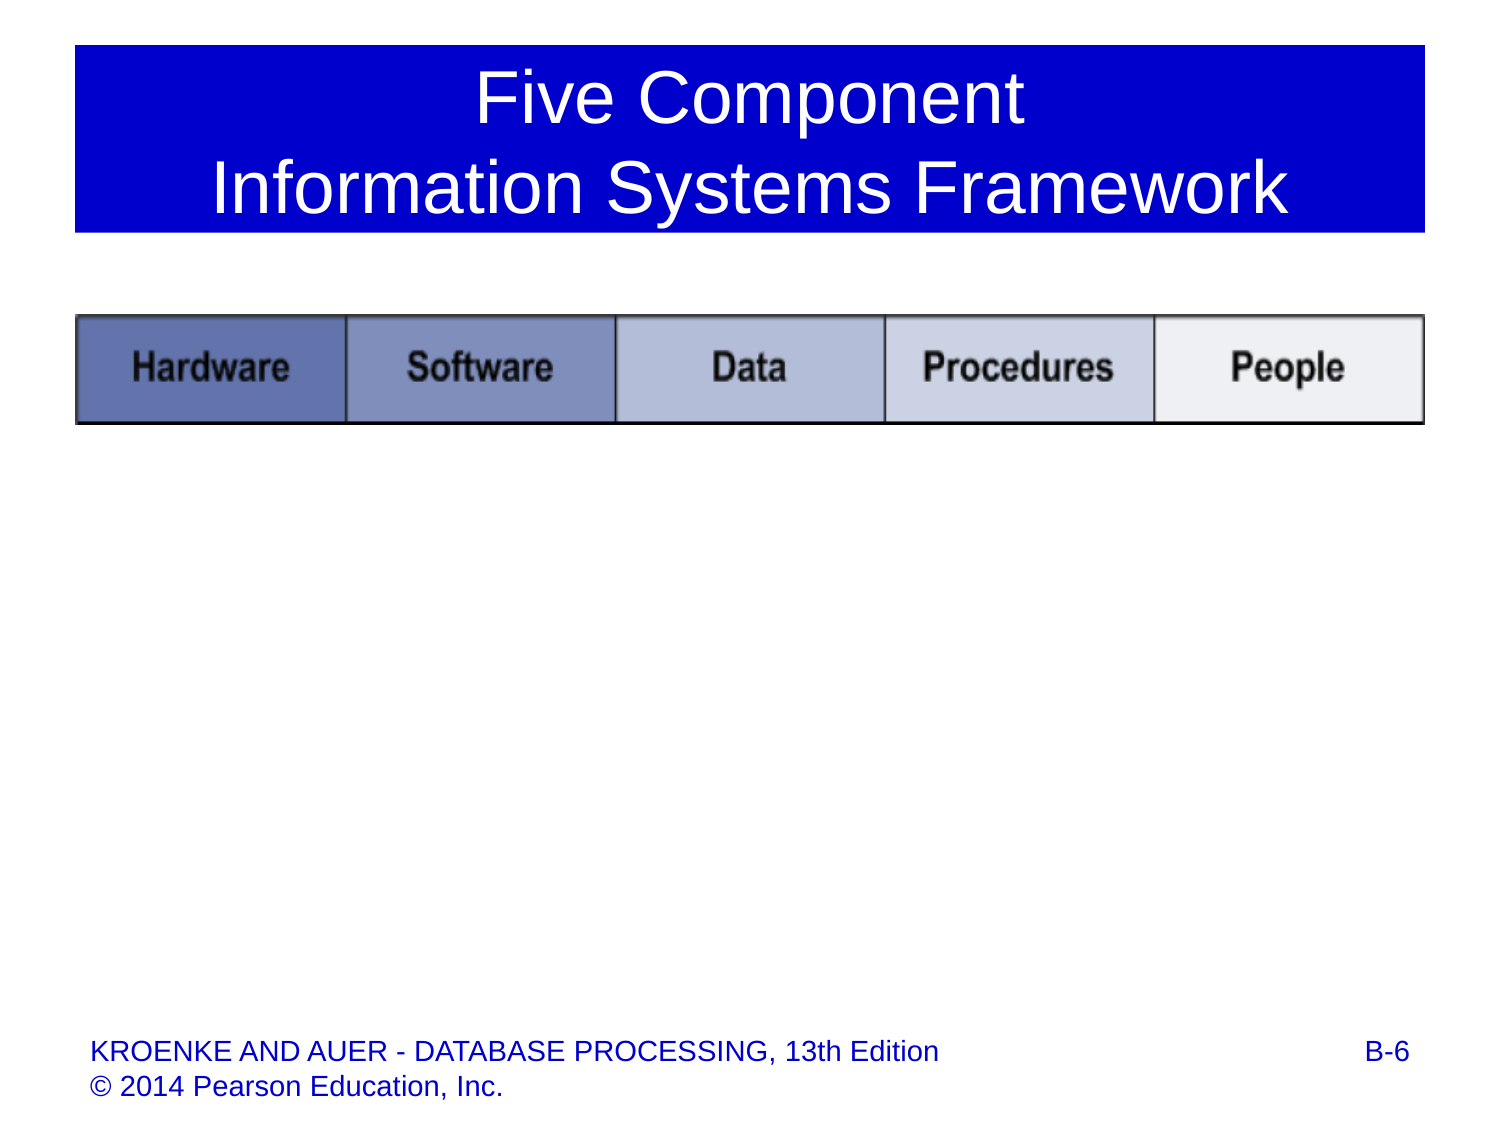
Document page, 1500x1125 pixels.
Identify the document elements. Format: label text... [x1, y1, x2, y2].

picture [74, 314, 1426, 426]
slide_number B-6 [1074, 1024, 1426, 1103]
title Five Component Information Systems Framework [75, 45, 1425, 233]
footer KROENKE AND AUER - DATABASE PROCESSING, 13th Edition © 2014 Pearson Education, Inc. [74, 1024, 963, 1104]
